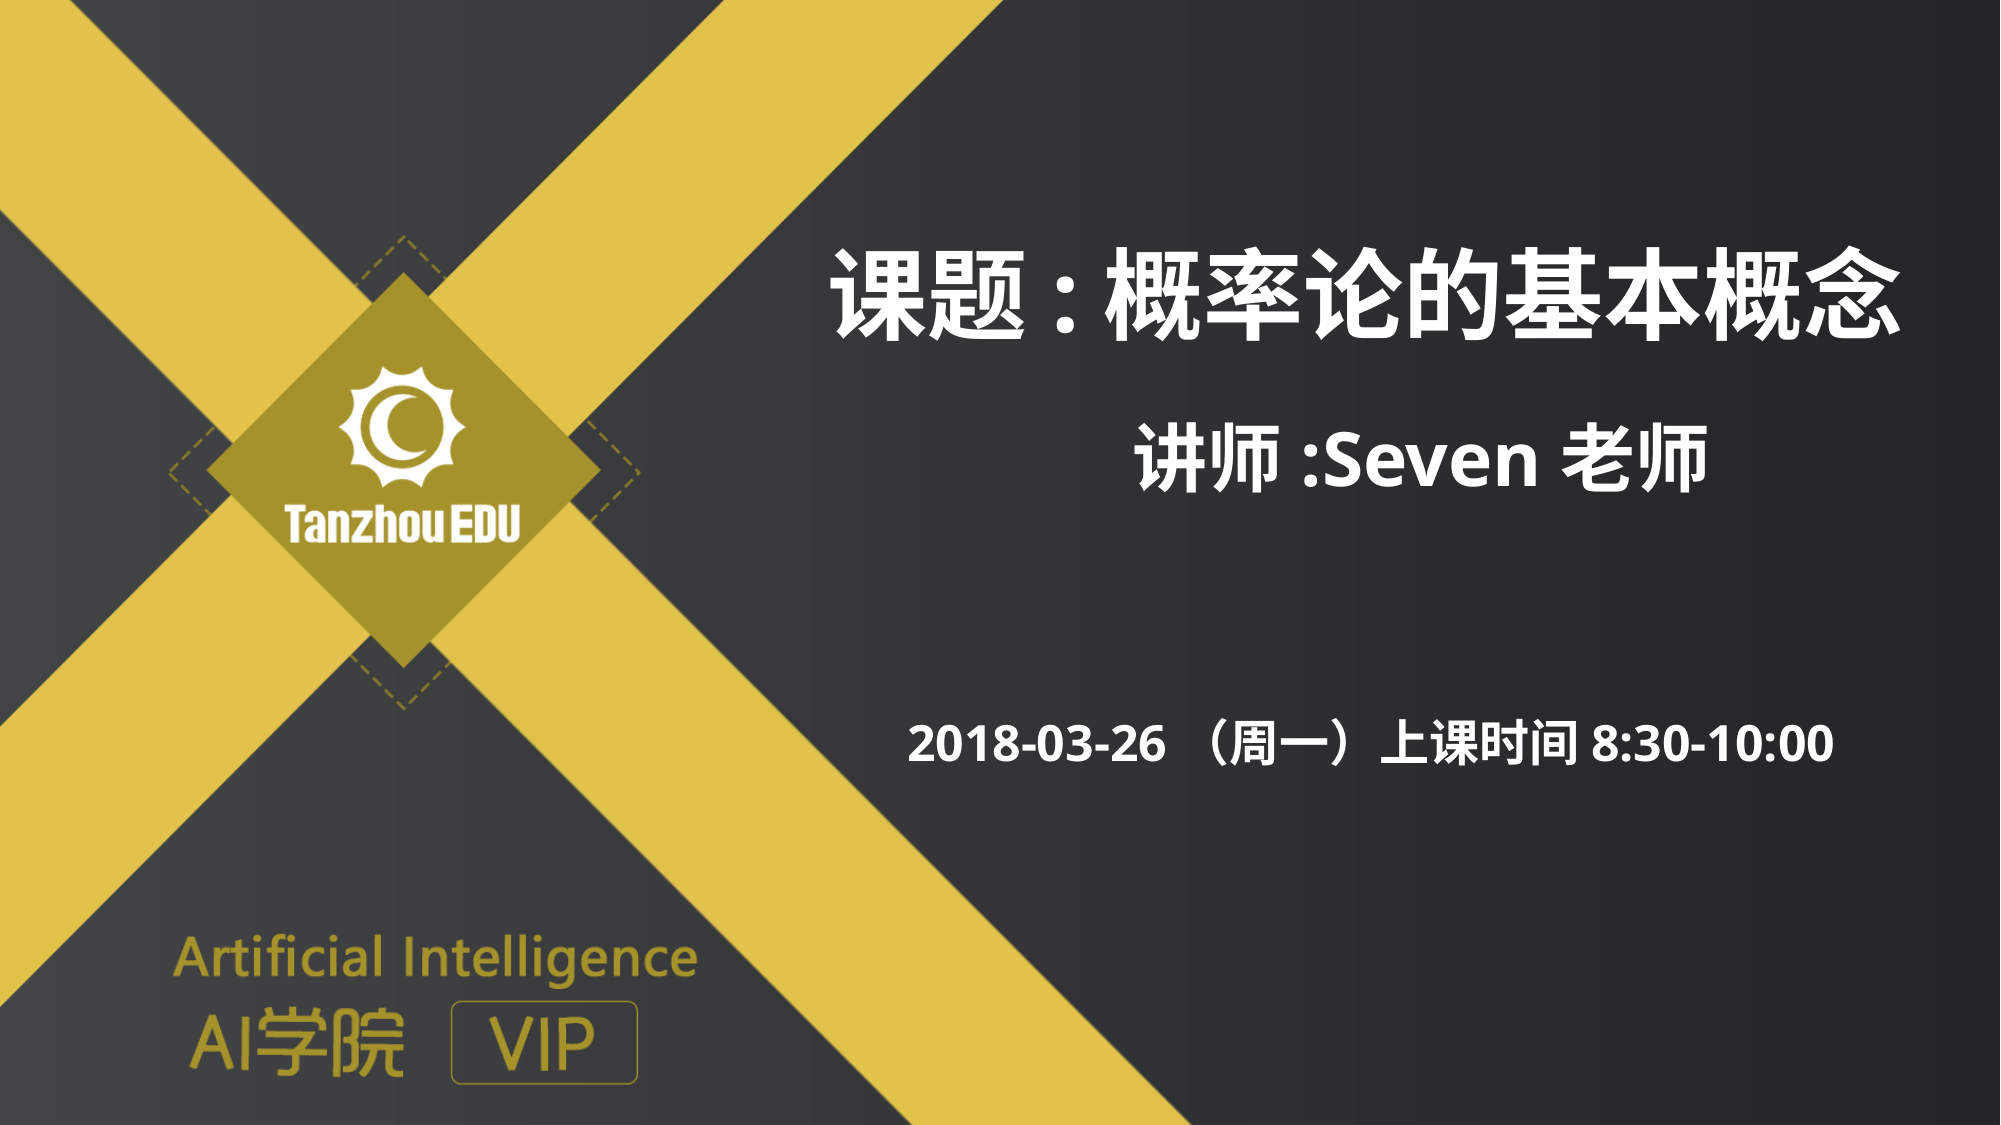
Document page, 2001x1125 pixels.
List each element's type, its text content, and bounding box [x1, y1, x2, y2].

text_box 2018-03-26（周一）上课时间8:30-10:00 [892, 704, 1850, 779]
text_box 讲师:Seven老师 [1117, 403, 1742, 509]
text_box 课题:概率论的基本概念 [812, 225, 1919, 361]
picture [0, 0, 2000, 1125]
